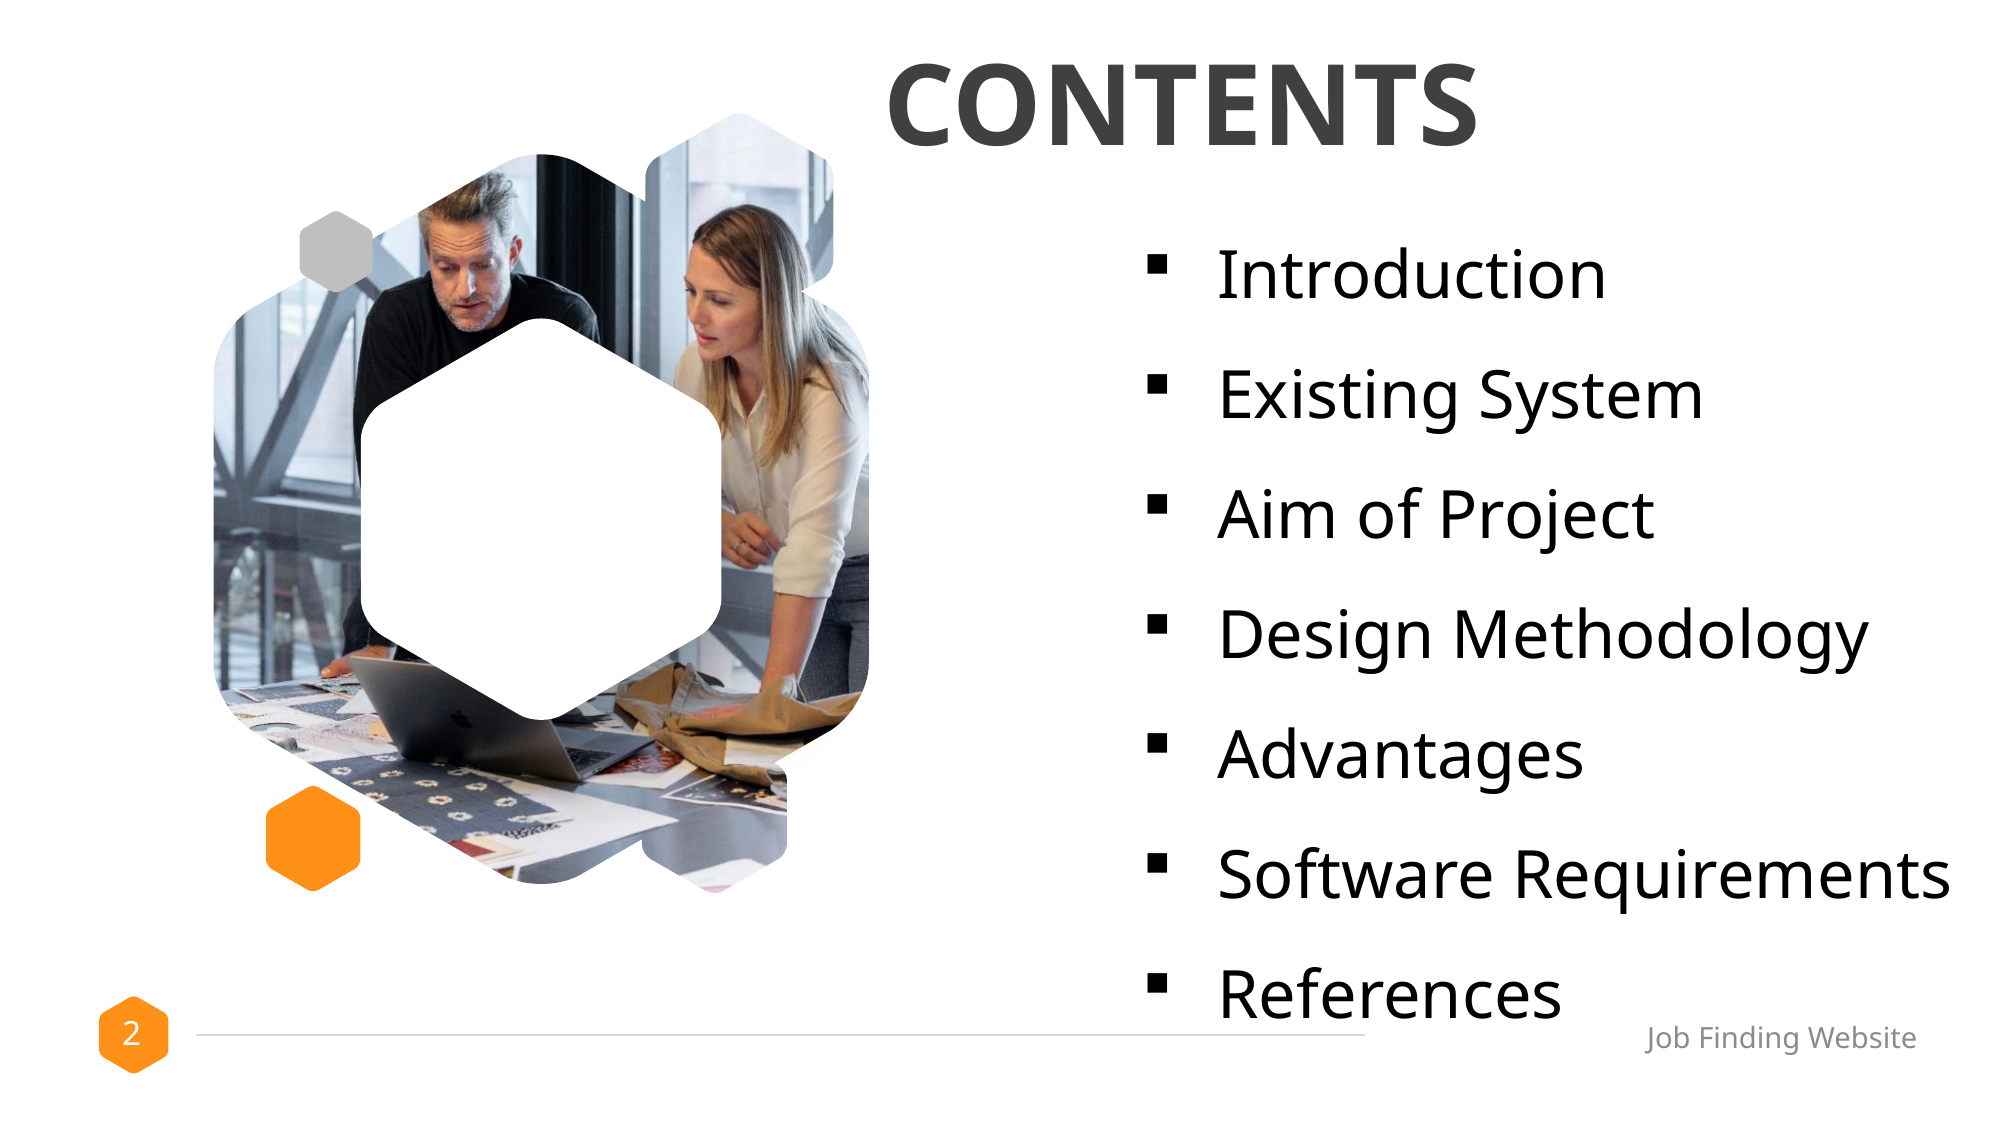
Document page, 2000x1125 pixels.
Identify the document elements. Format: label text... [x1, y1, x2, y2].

text_box Job Finding Website [1625, 1012, 1947, 1073]
text_box Introduction Existing System Aim of Project Design Methodology Advantages Software Requirements References [1127, 184, 1990, 1040]
text_box CONTENTS [868, 51, 1869, 175]
slide_number 2 [100, 1005, 163, 1065]
picture [213, 113, 869, 894]
